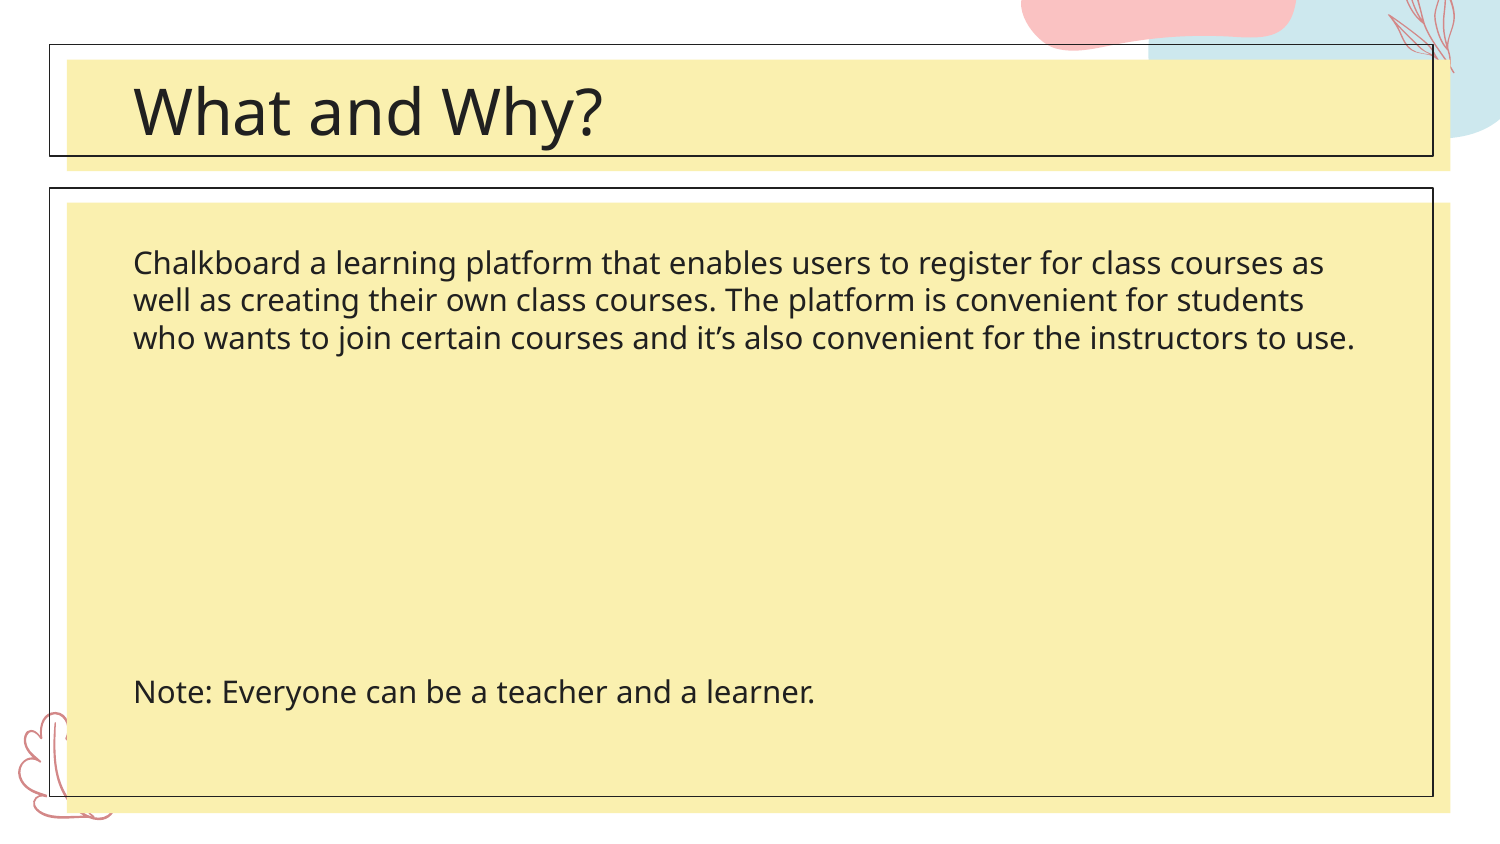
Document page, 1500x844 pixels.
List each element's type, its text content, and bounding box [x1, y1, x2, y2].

list Chalkboard a learning platform that enables users to register for class courses as well as creating their own class courses. The platform is convenient for students who wants to join certain courses and it’s also convenient for the instructors to use. Note: Everyone can be a teacher and a learner. [118, 228, 1382, 756]
title What and Why? [118, 63, 1429, 157]
